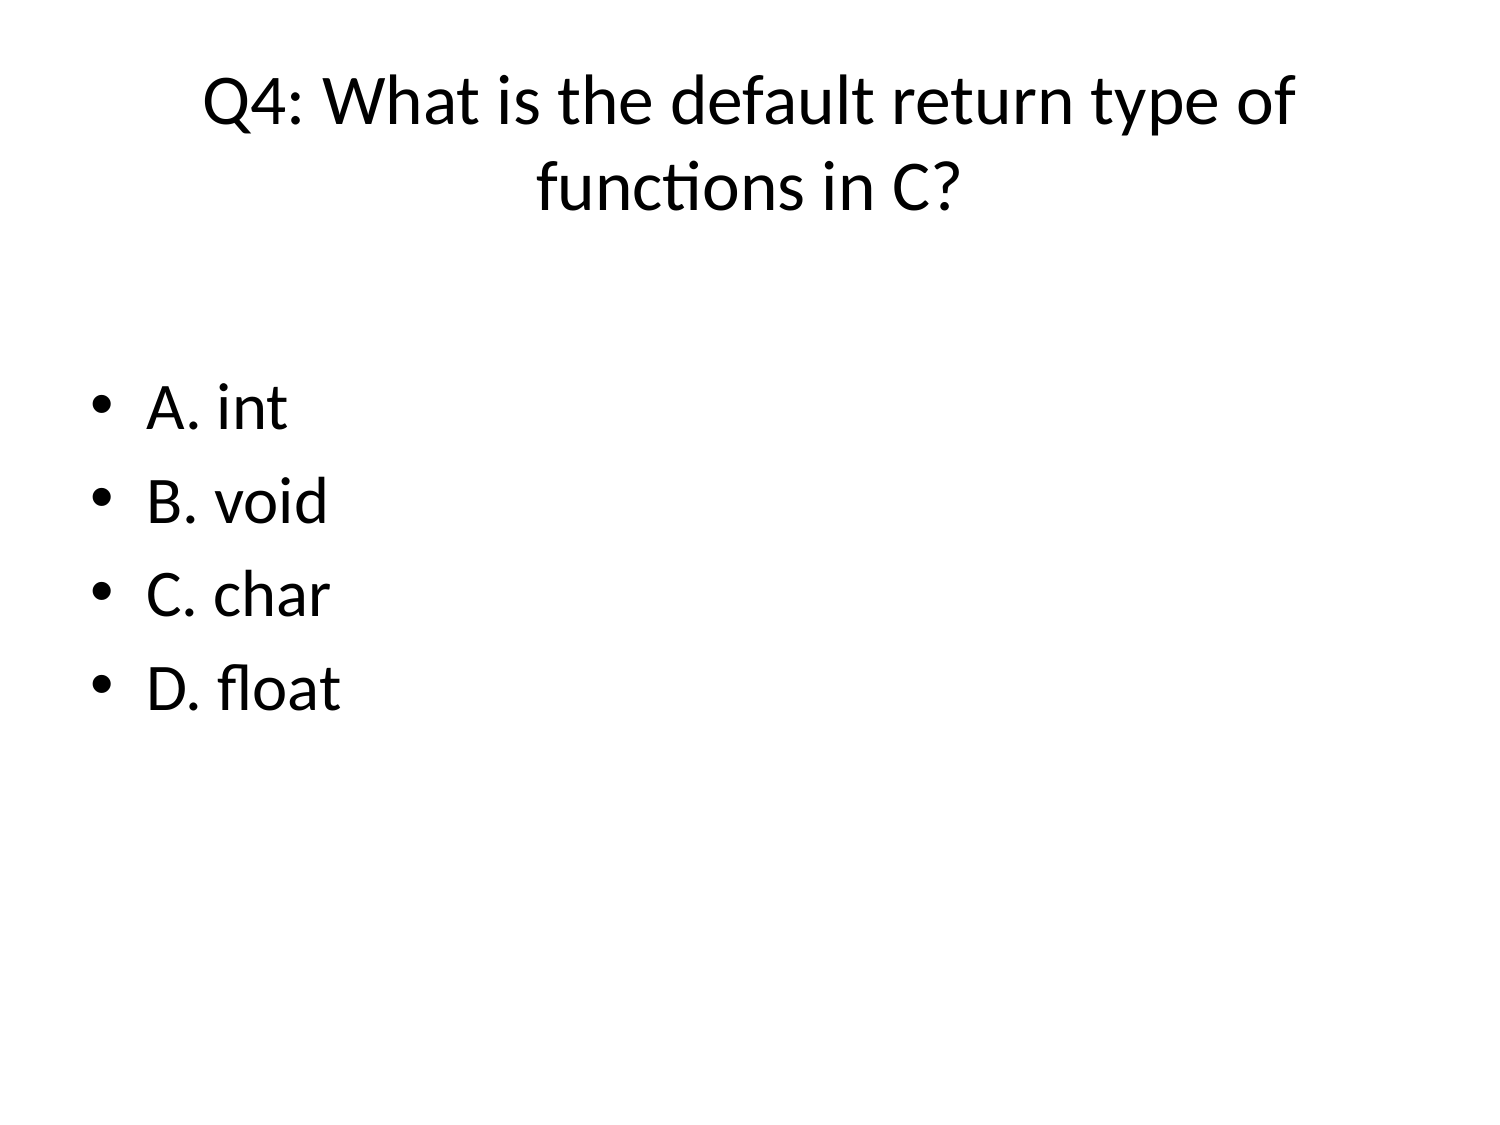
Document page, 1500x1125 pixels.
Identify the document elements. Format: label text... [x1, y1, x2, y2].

list A. int (Answer) B. void C. char D. float [75, 262, 1425, 1005]
title Q4: What is the default return type of functions in C? [75, 45, 1425, 233]
